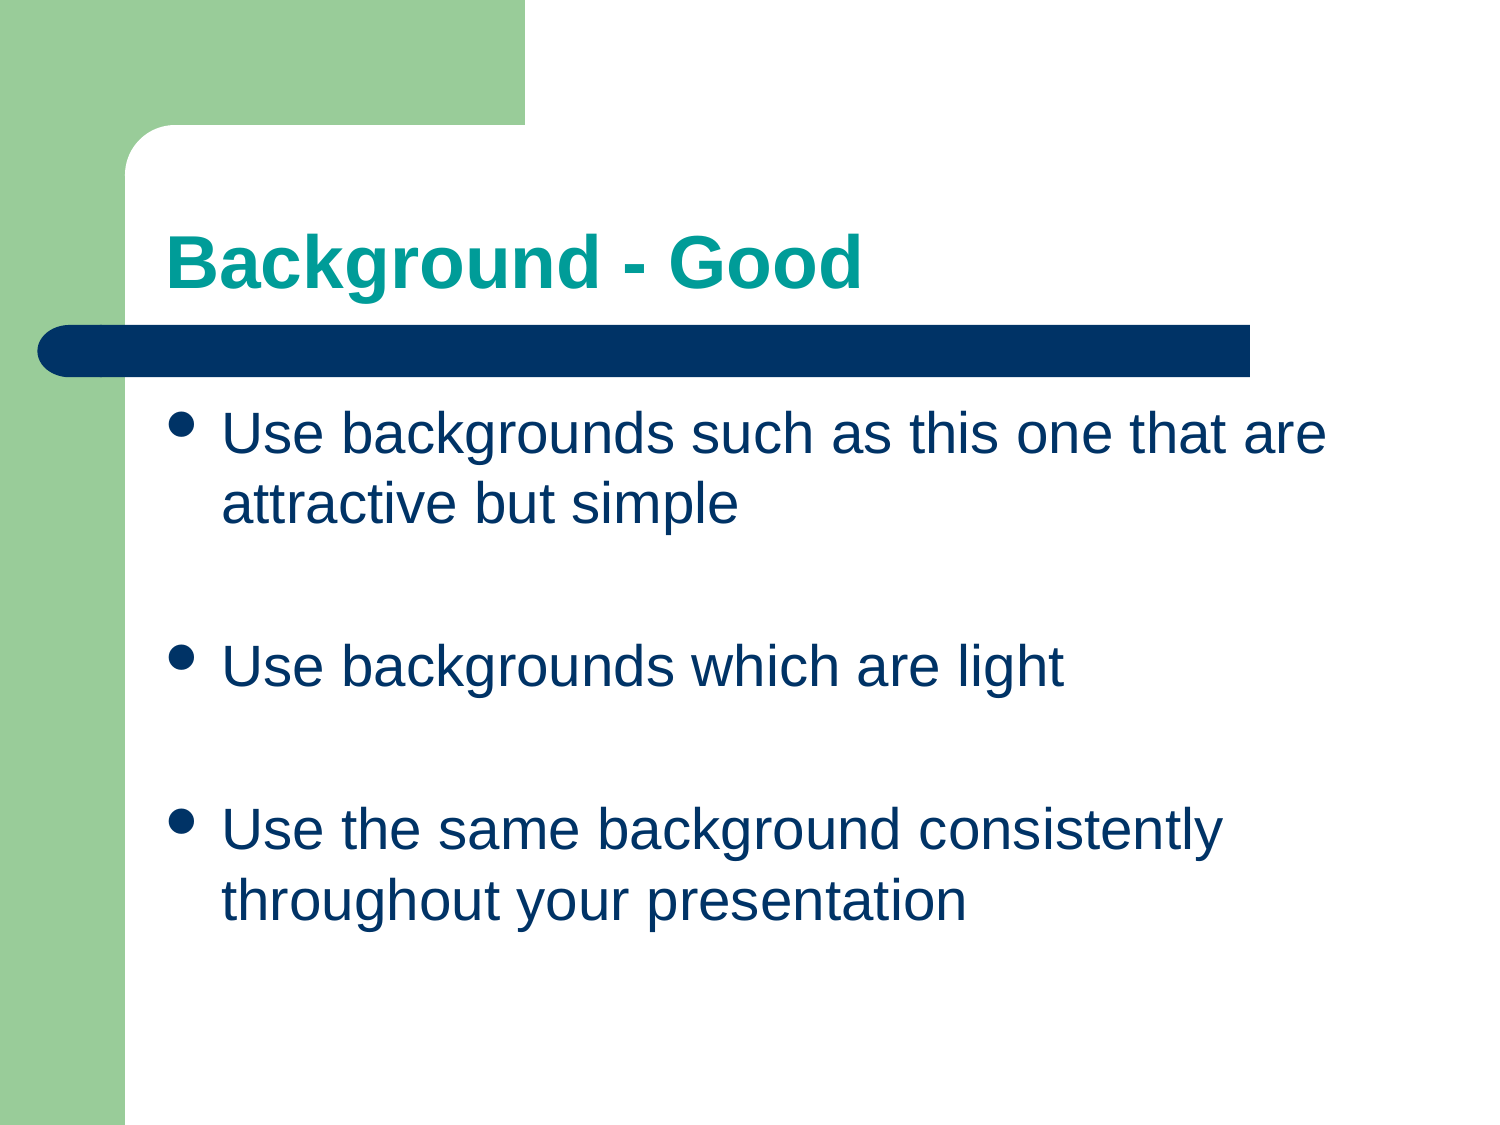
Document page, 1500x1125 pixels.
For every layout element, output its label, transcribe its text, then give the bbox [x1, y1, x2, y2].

list Use backgrounds such as this one that are attractive but simple Use backgrounds which are light Use the same background consistently throughout your presentation [149, 387, 1463, 1001]
title Background - Good [149, 124, 1463, 313]
